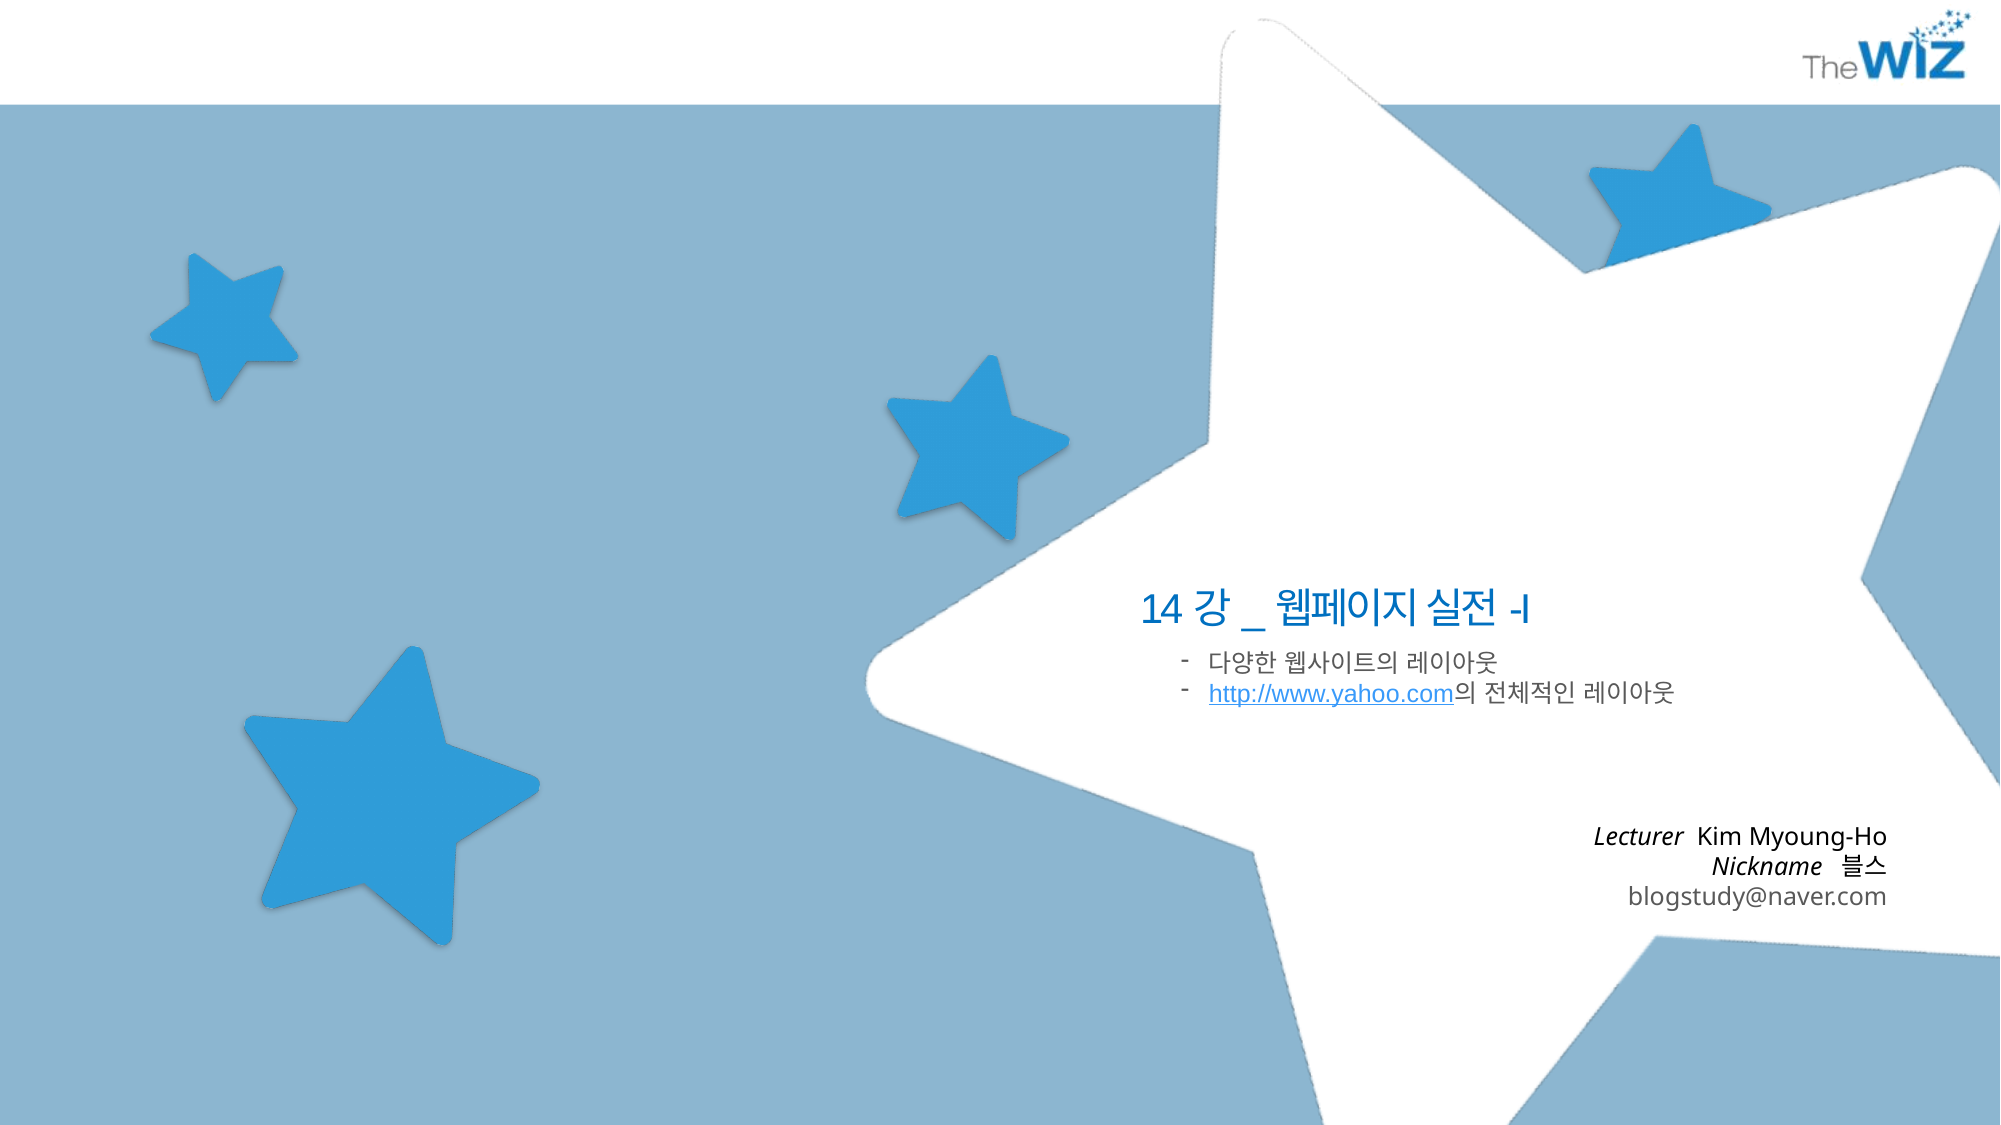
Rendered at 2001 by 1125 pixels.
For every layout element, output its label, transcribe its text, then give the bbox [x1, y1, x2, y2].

text_box 14강_웹페이지 실전-I [1125, 574, 1855, 639]
picture [126, 220, 322, 414]
picture [1916, 0, 2000, 90]
text_box 다양한 웹사이트의 레이아웃 http://www.yahoo.com의 전체적인 레이아웃 [1166, 639, 1855, 715]
text_box Lecturer Kim Myoung-Ho Nickname 블스 blogstudy@naver.com [1559, 813, 1903, 919]
picture [208, 615, 563, 957]
picture [683, 0, 2001, 1125]
